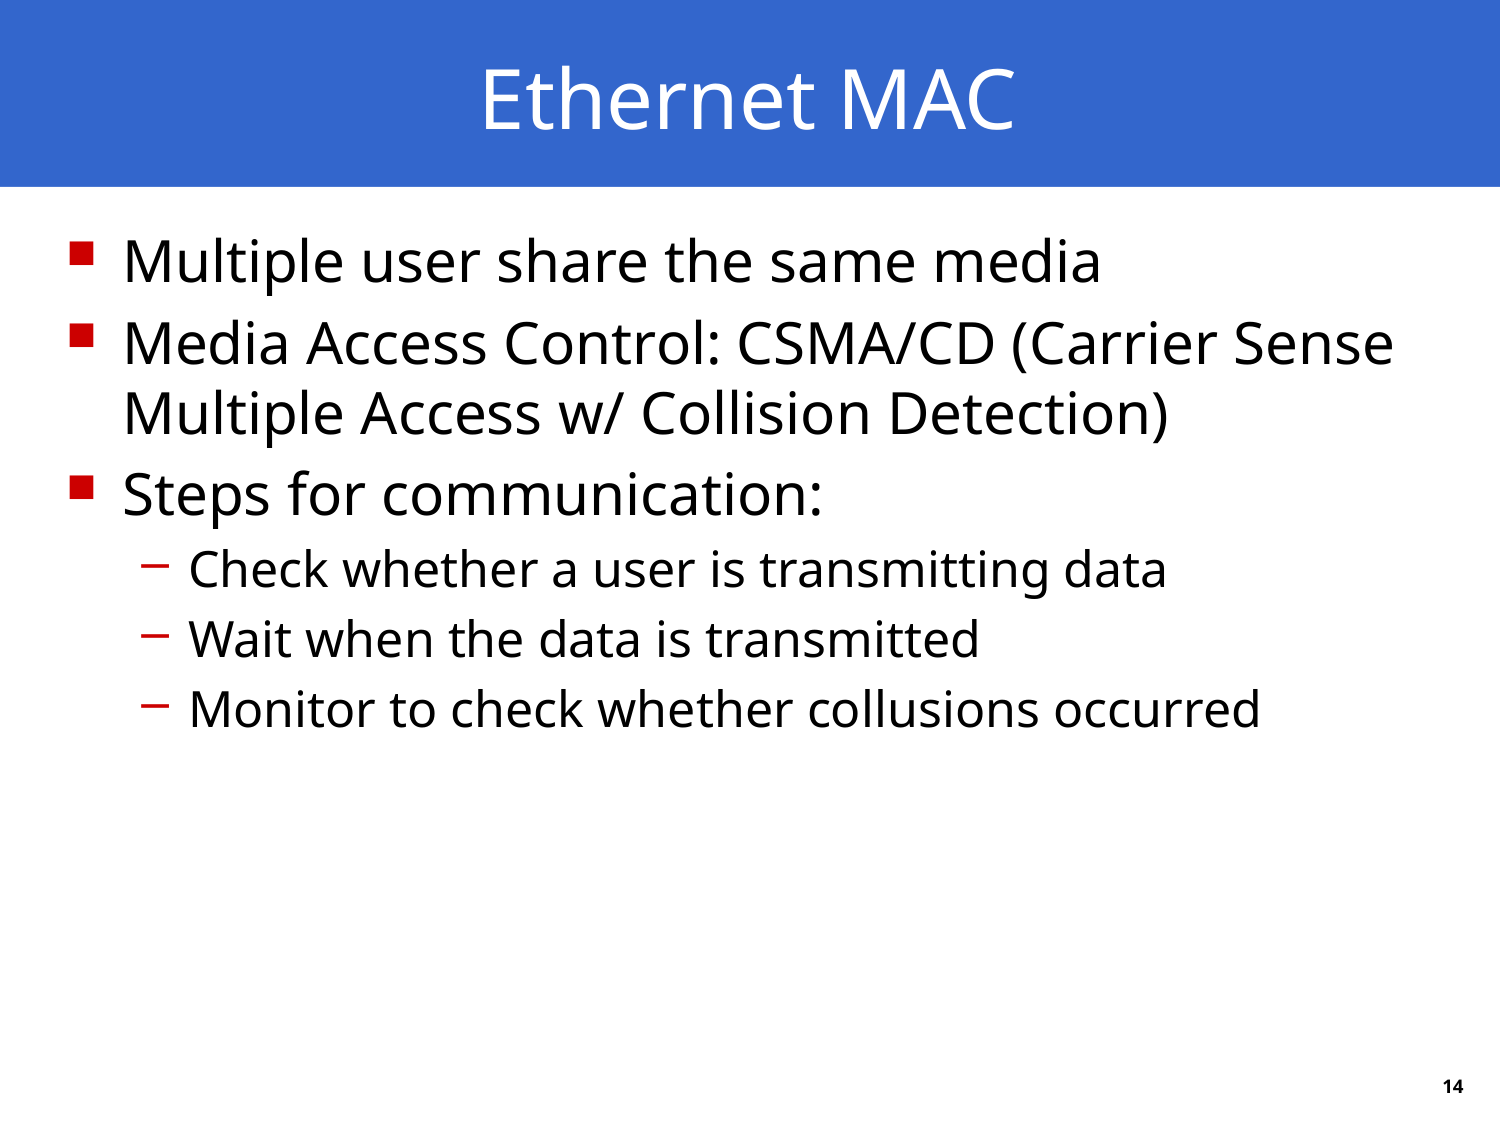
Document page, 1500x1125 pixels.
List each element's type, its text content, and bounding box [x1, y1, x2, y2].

title Ethernet MAC [51, 8, 1446, 184]
list Multiple user share the same media Media Access Control: CSMA/CD (Carrier Sense Multiple Access w/ Collision Detection) Steps for communication: Check whether a user is transmitting data Wait when the data is transmitted Monitor to check whether collusions occurred [51, 216, 1446, 1053]
